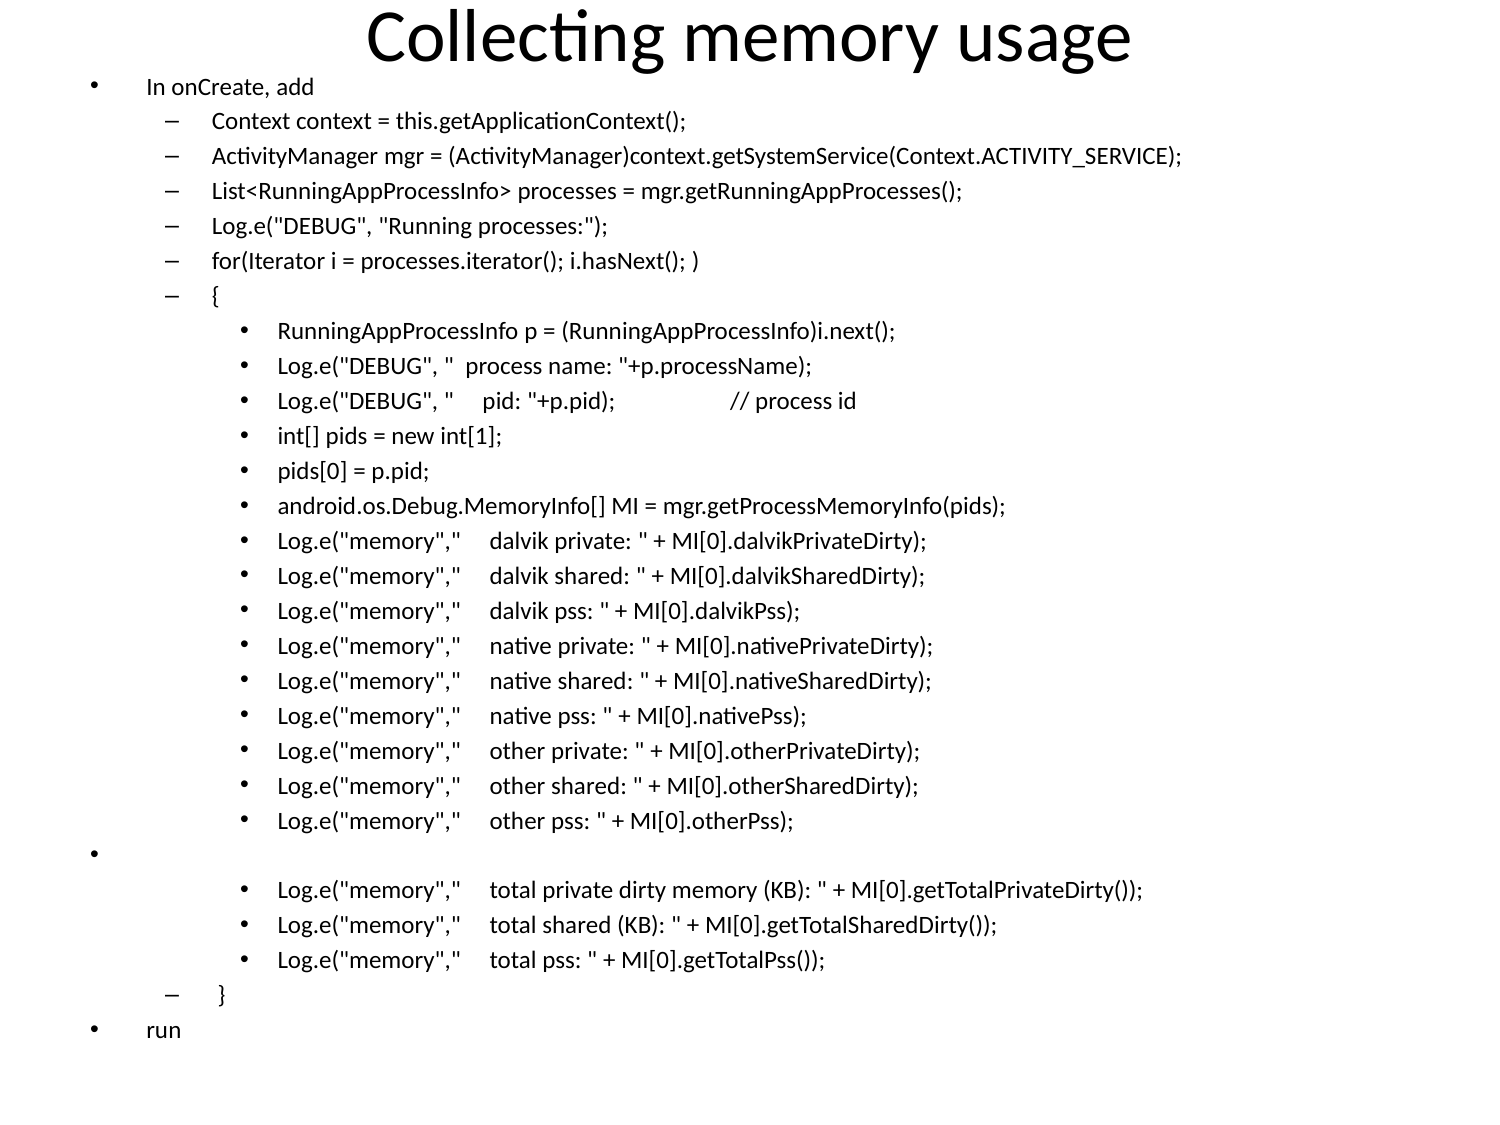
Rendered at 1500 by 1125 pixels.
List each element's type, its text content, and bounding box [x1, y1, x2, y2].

list In onCreate, add Context context = this.getApplicationContext(); ActivityManager mgr = (ActivityManager)context.getSystemService(Context.ACTIVITY_SERVICE); List<RunningAppProcessInfo> processes = mgr.getRunningAppProcesses(); Log.e("DEBUG", "Running processes:"); for(Iterator i = processes.iterator(); i.hasNext(); ) { RunningAppProcessInfo p = (RunningAppProcessInfo)i.next(); Log.e("DEBUG", " process name: "+p.processName); Log.e("DEBUG", " pid: "+p.pid); // process id int[] pids = new int[1]; pids[0] = p.pid; android.os.Debug.MemoryInfo[] MI = mgr.getProcessMemoryInfo(pids); Log.e("memory"," dalvik private: " + MI[0].dalvikPrivateDirty); Log.e("memory"," dalvik shared: " + MI[0].dalvikSharedDirty); Log.e("memory"," dalvik pss: " + MI[0].dalvikPss); Log.e("memory"," native private: " + MI[0].nativePrivateDirty); Log.e("memory"," native shared: " + MI[0].nativeSharedDirty); Log.e("memory"," native pss: " + MI[0].nativePss); Log.e("memory"," other private: " + MI[0].otherPrivateDirty); Log.e("memory"," other shared: " + MI[0].otherSharedDirty); Log.e("memory"," other pss: " + MI[0].otherPss); Log.e("memory"," total private dirty memory (KB): " + MI[0].getTotalPrivateDirty()); Log.e("memory"," total shared (KB): " + MI[0].getTotalSharedDirty()); Log.e("memory"," total pss: " + MI[0].getTotalPss()); } run [75, 62, 1425, 1075]
title Collecting memory usage [75, 0, 1425, 62]
